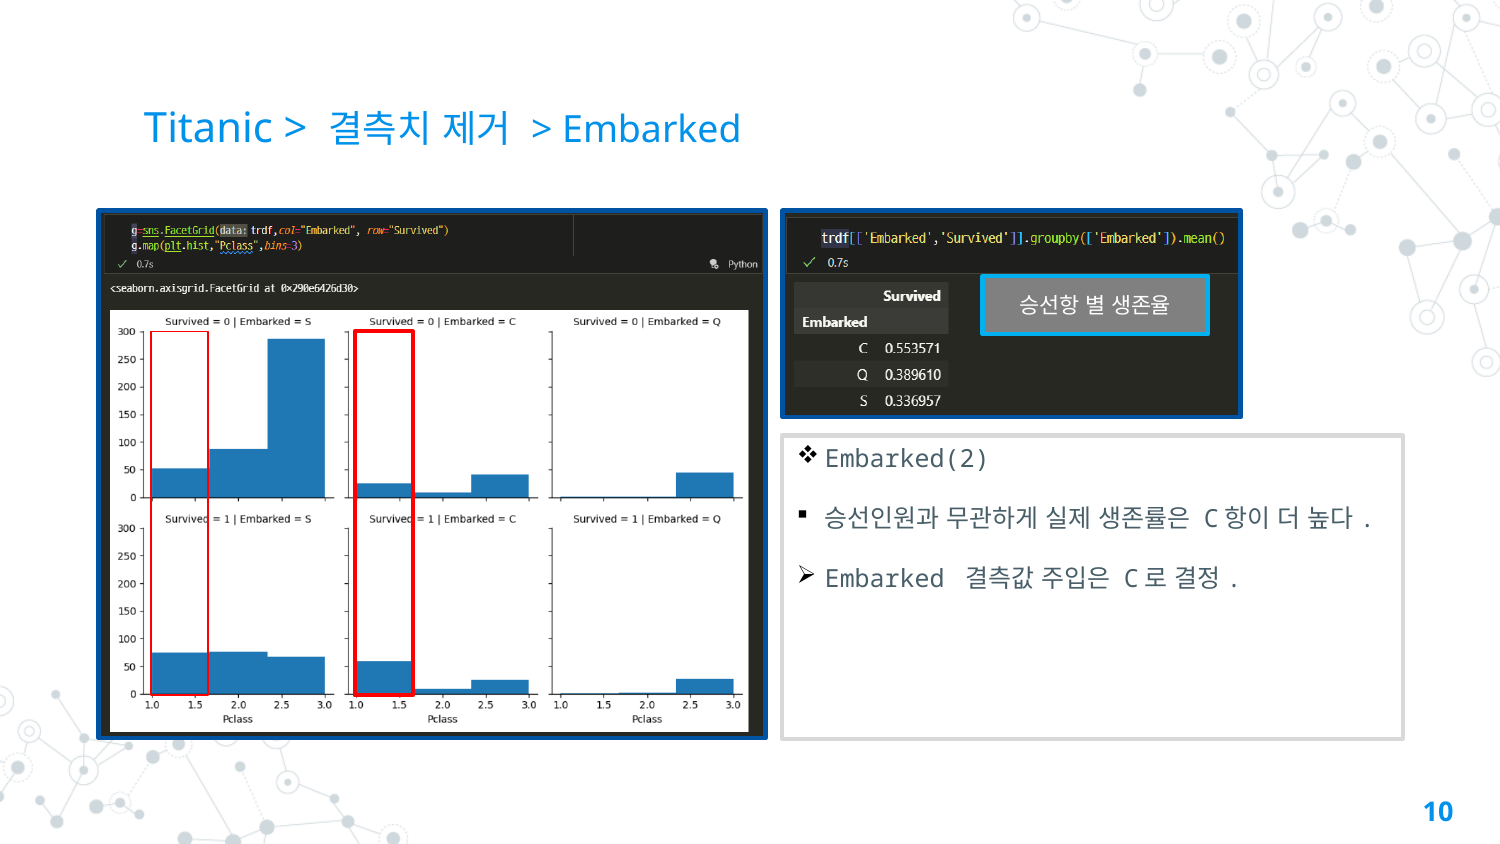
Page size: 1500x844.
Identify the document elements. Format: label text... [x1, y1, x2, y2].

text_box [100, 212, 764, 736]
picture [0, 0, 1500, 844]
title Titanic > 결측치 제거 > Embarked [128, 50, 1372, 166]
text_box Embarked(2) 승선인원과 무관하게 실제 생존률은 C항이 더 높다. Embarked 결측값 주입은 C로 결정. [780, 433, 1405, 741]
slide_number 10 [1378, 779, 1469, 844]
